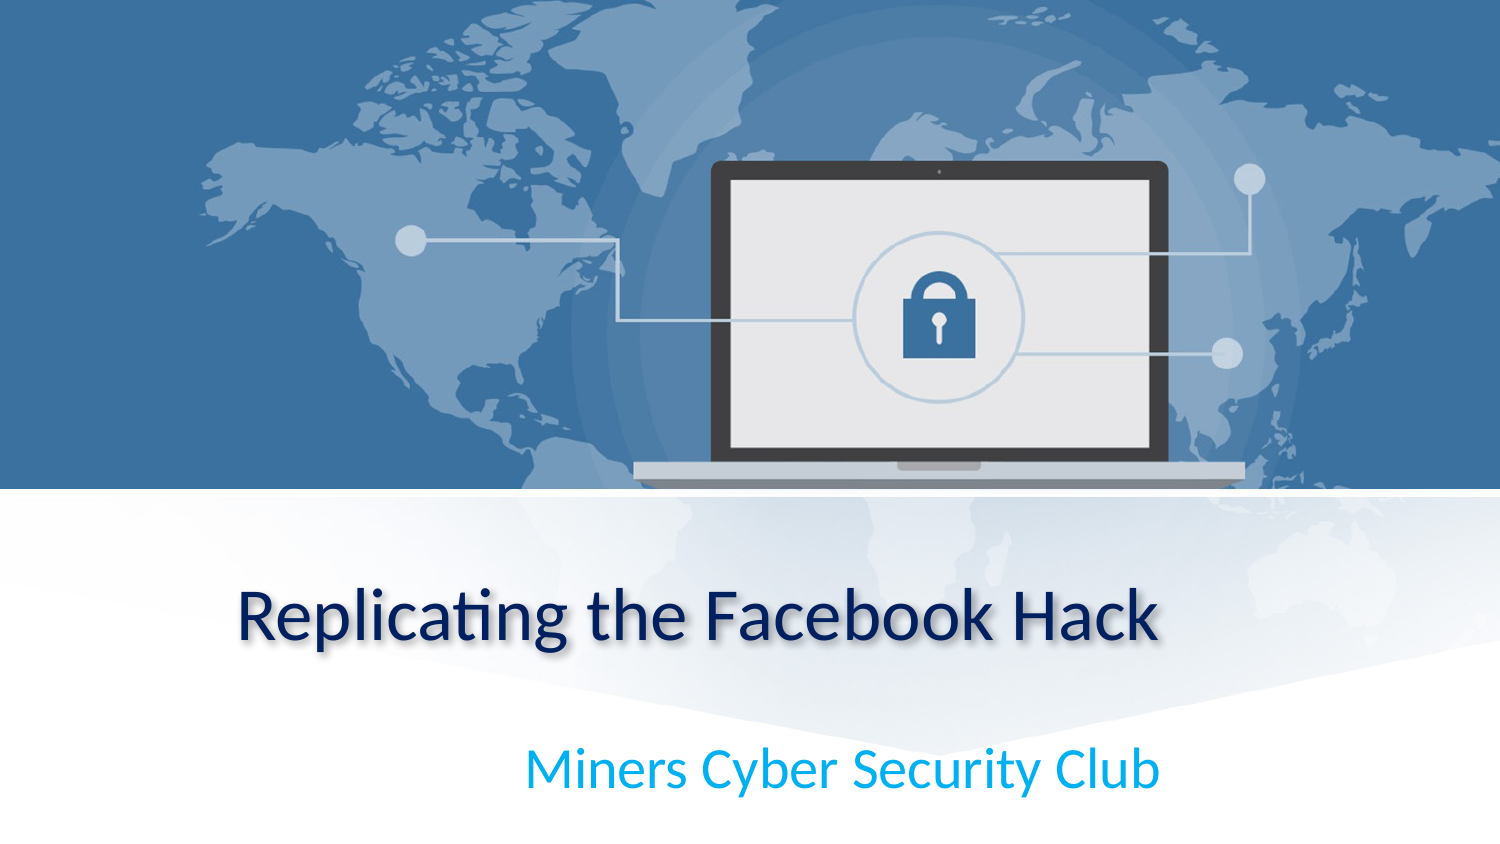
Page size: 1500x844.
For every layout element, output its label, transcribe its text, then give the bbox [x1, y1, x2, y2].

title Replicating the Facebook Hack [98, 497, 1176, 722]
picture [0, 0, 1500, 844]
subtitle Miners Cyber Security Club [98, 722, 1176, 823]
